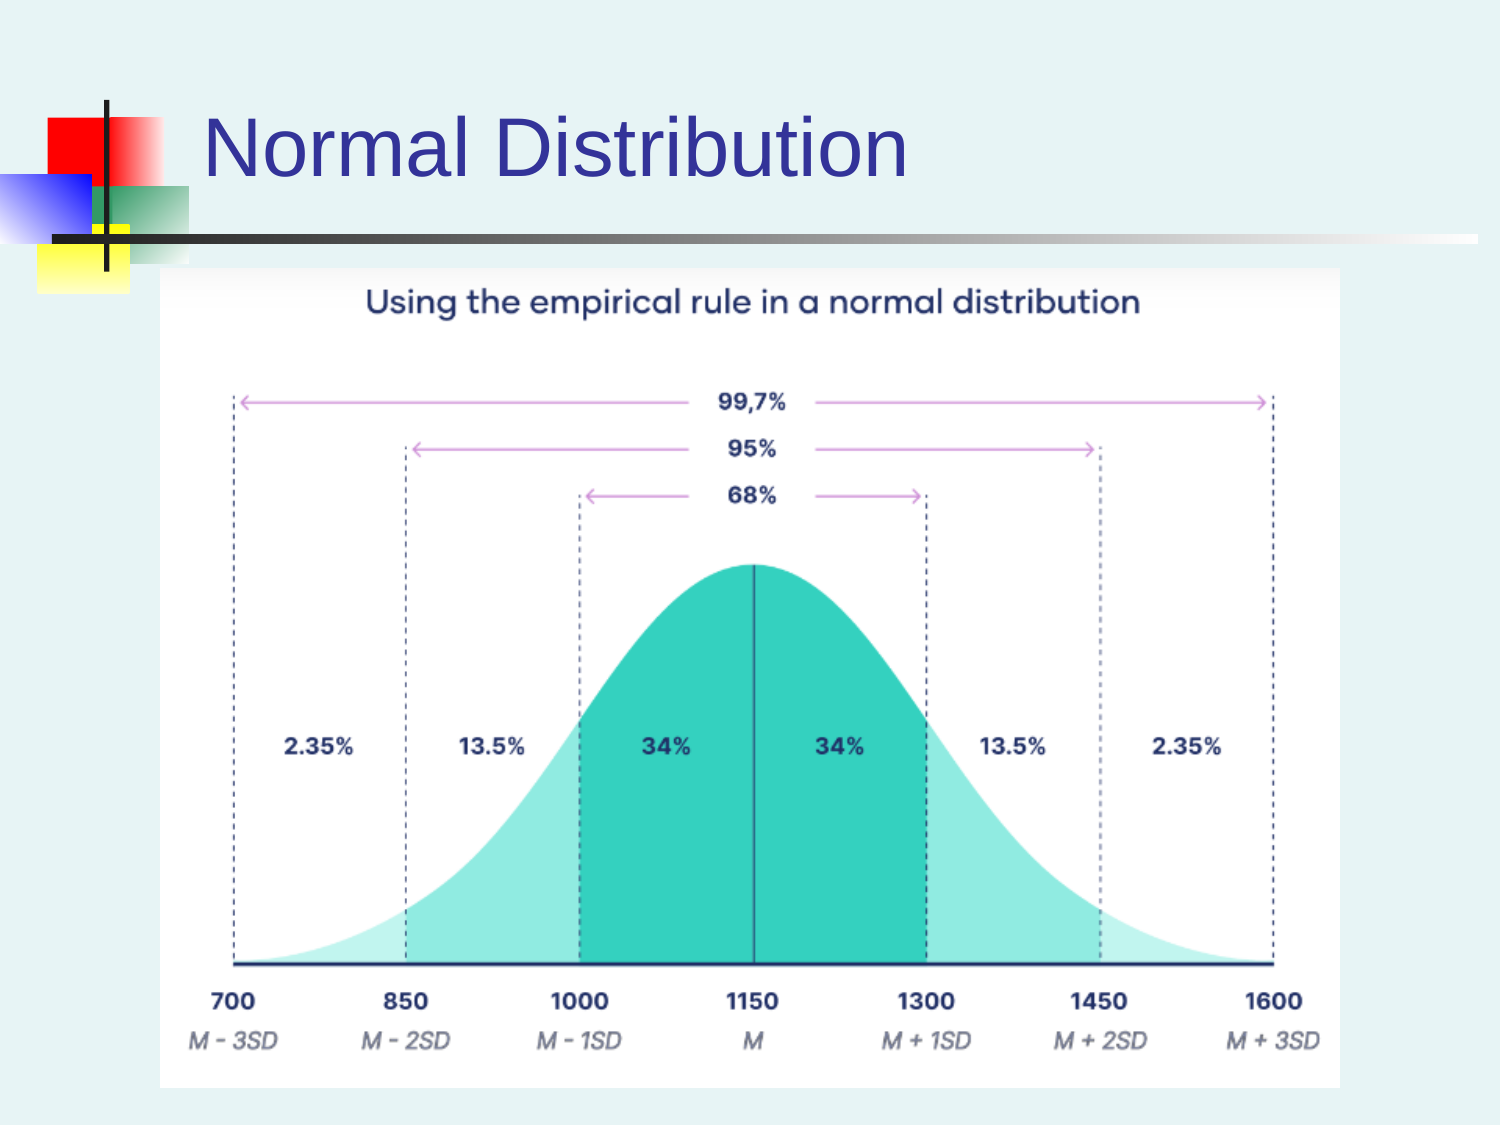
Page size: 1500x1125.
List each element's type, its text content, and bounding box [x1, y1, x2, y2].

title Normal Distribution [188, 37, 1400, 200]
picture [159, 268, 1340, 1088]
